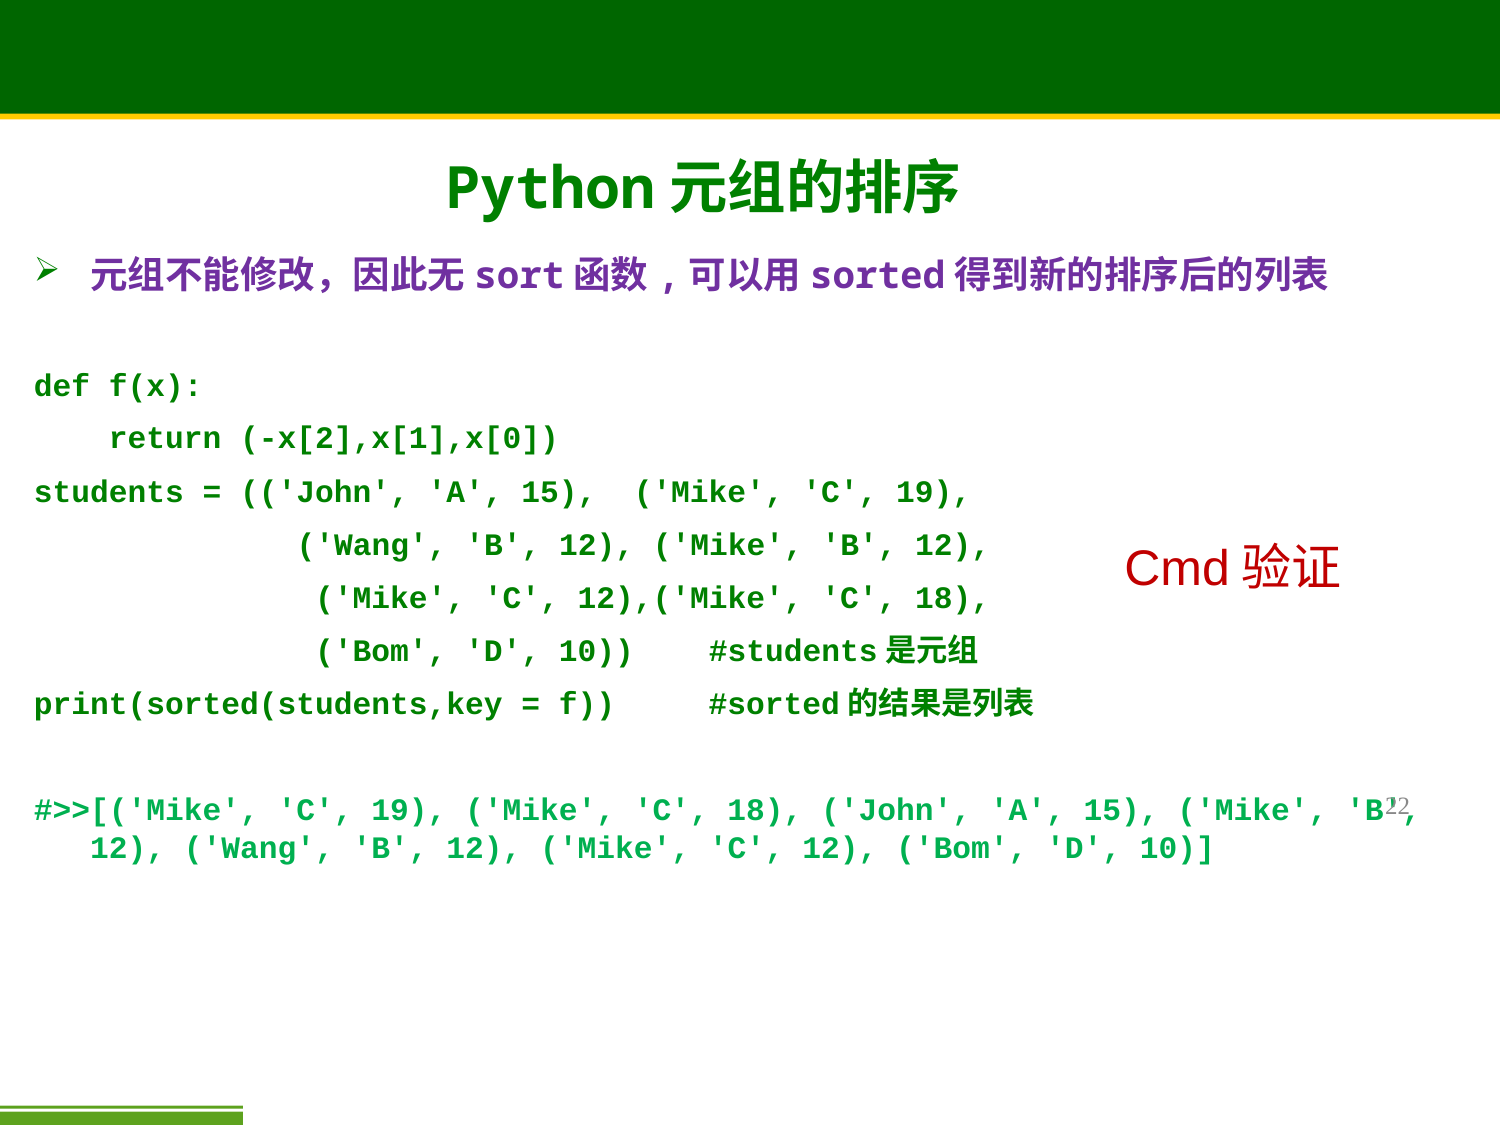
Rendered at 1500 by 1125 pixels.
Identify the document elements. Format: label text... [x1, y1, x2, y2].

slide_number 22 [1074, 782, 1425, 828]
text_box Cmd验证 [1109, 527, 1394, 603]
title Python元组的排序 [17, 120, 1389, 251]
list 元组不能修改，因此无sort函数,可以用sorted得到新的排序后的列表 def f(x): return (-x[2],x[1],x[0]) students = (('John', 'A', 15), ('Mike', 'C', 19), ('Wang', 'B', 12), ('Mike', 'B', 12), ('Mike', 'C', 12),('Mike', 'C', 18), ('Bom', 'D', 10)) #students是元组 print(sorted(students,key = f)) #sorted的结果是列表 #>>[('Mike', 'C', 19), ('Mike', 'C', 18), ('John', 'A', 15), ('Mike', 'B', 12), ('Wang', 'B', 12), ('Mike', 'C', 12), ('Bom', 'D', 10)] [19, 243, 1500, 813]
picture [0, 1091, 243, 1125]
